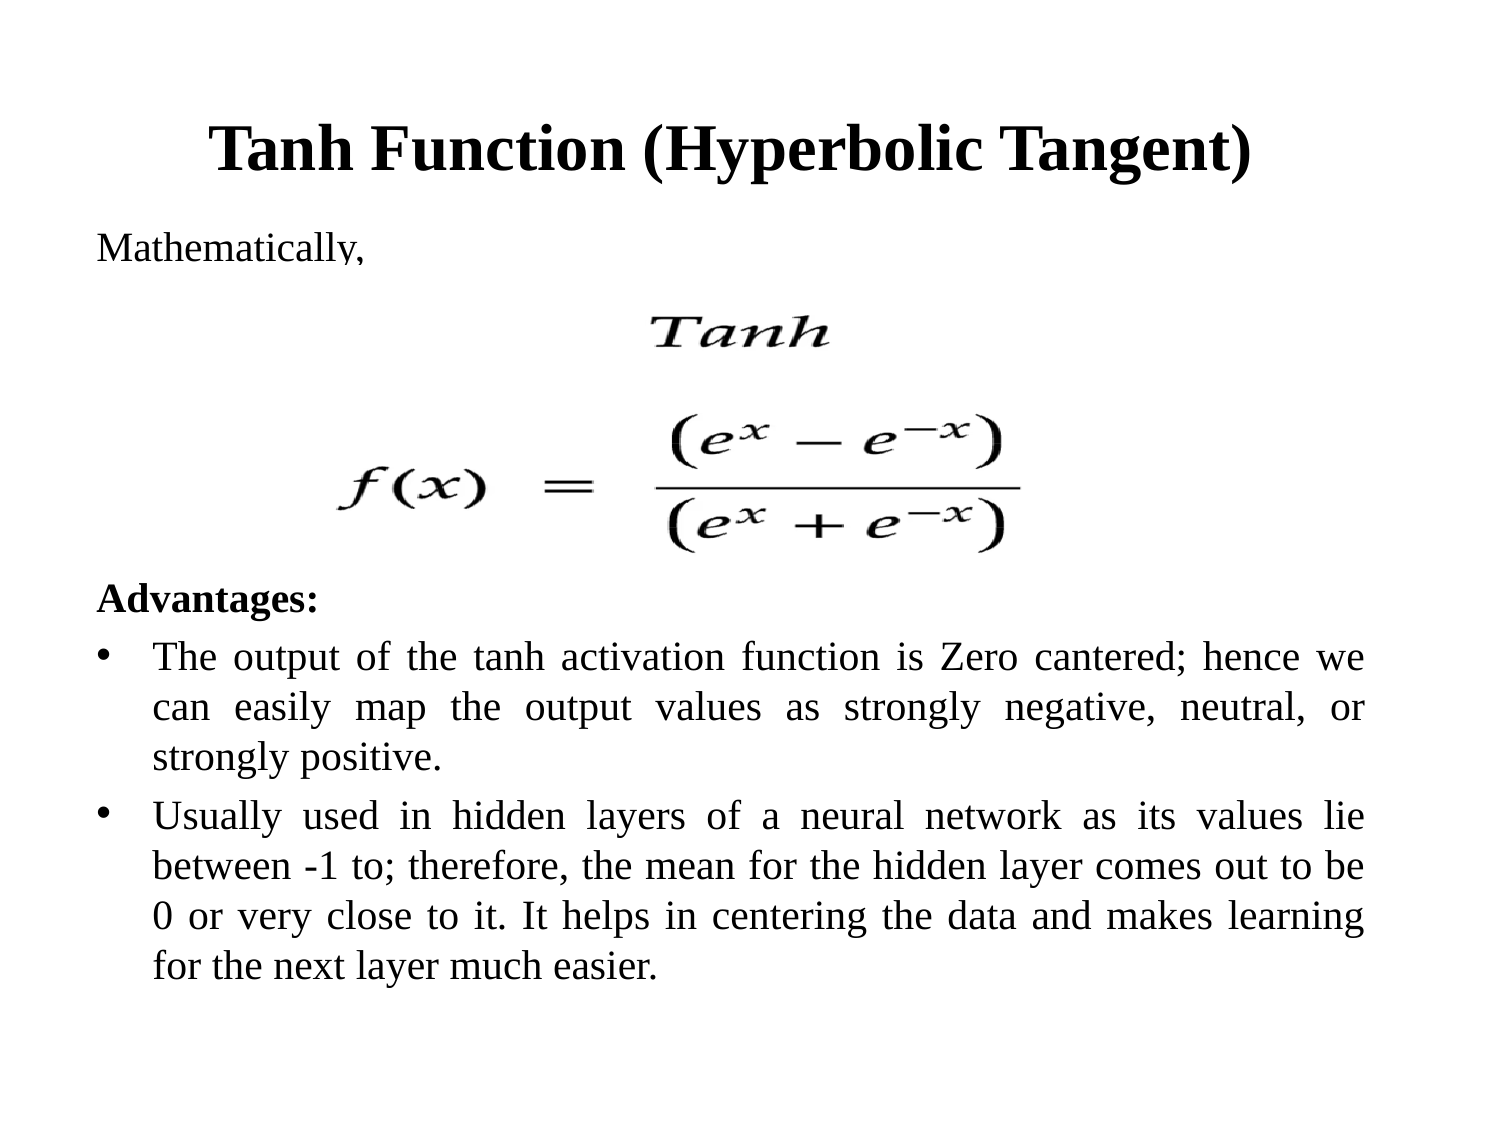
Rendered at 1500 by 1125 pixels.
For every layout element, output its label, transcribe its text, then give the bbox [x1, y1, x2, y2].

picture [262, 265, 1276, 563]
subtitle Mathematically, Advantages: The output of the tanh activation function is Zero cantered; hence we can easily map the output values as strongly negative, neutral, or strongly positive. Usually used in hidden layers of a neural network as its values lie between -1 to; therefore, the mean for the hidden layer comes out to be 0 or very close to it. It helps in centering the data and makes learning for the next layer much easier. [81, 212, 1382, 1063]
title Tanh Function (Hyperbolic Tangent) [150, 75, 1313, 212]
